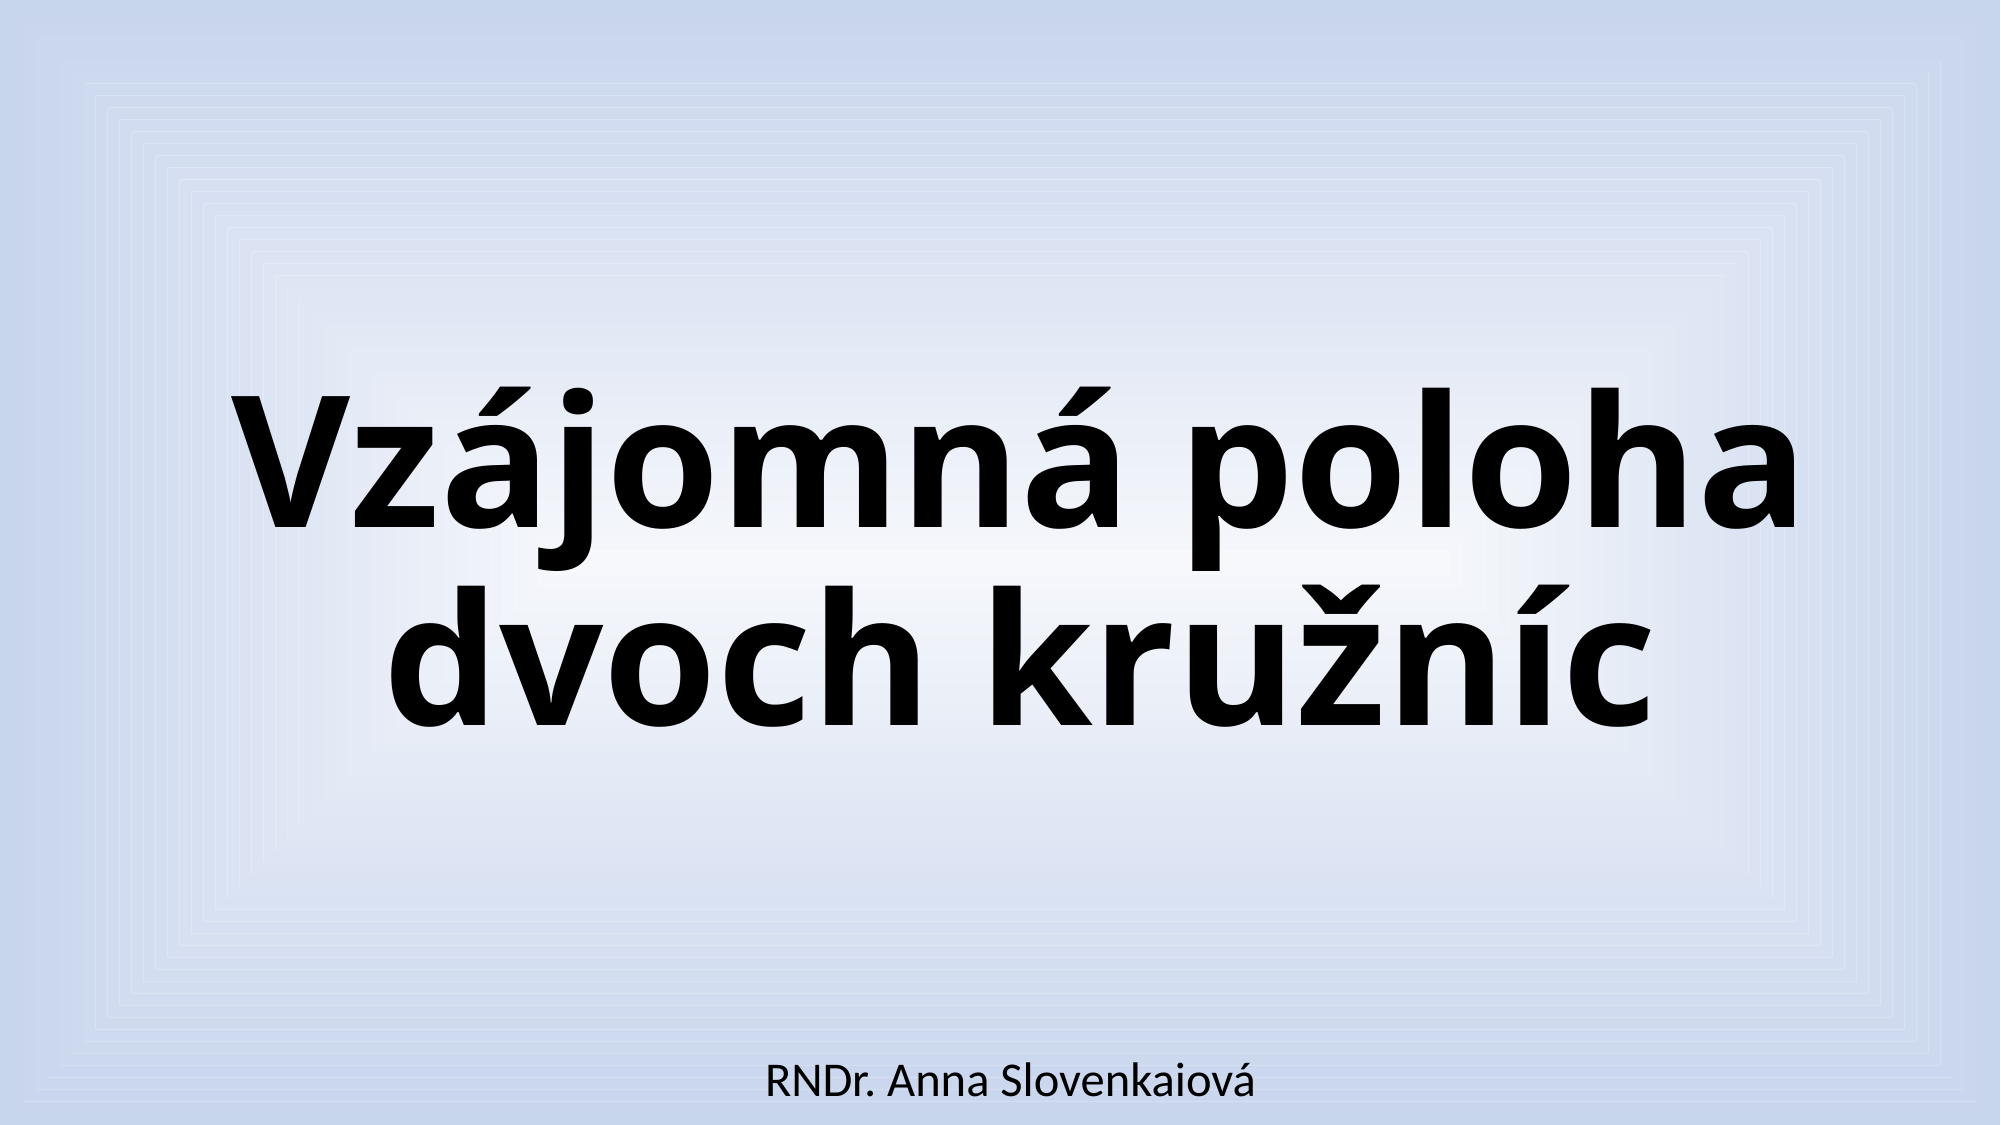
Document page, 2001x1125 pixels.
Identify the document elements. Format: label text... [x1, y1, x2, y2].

subtitle RNDr. Anna Slovenkaiová [260, 1046, 1761, 1115]
title Vzájomná poloha dvoch kružníc [65, 187, 1977, 773]
